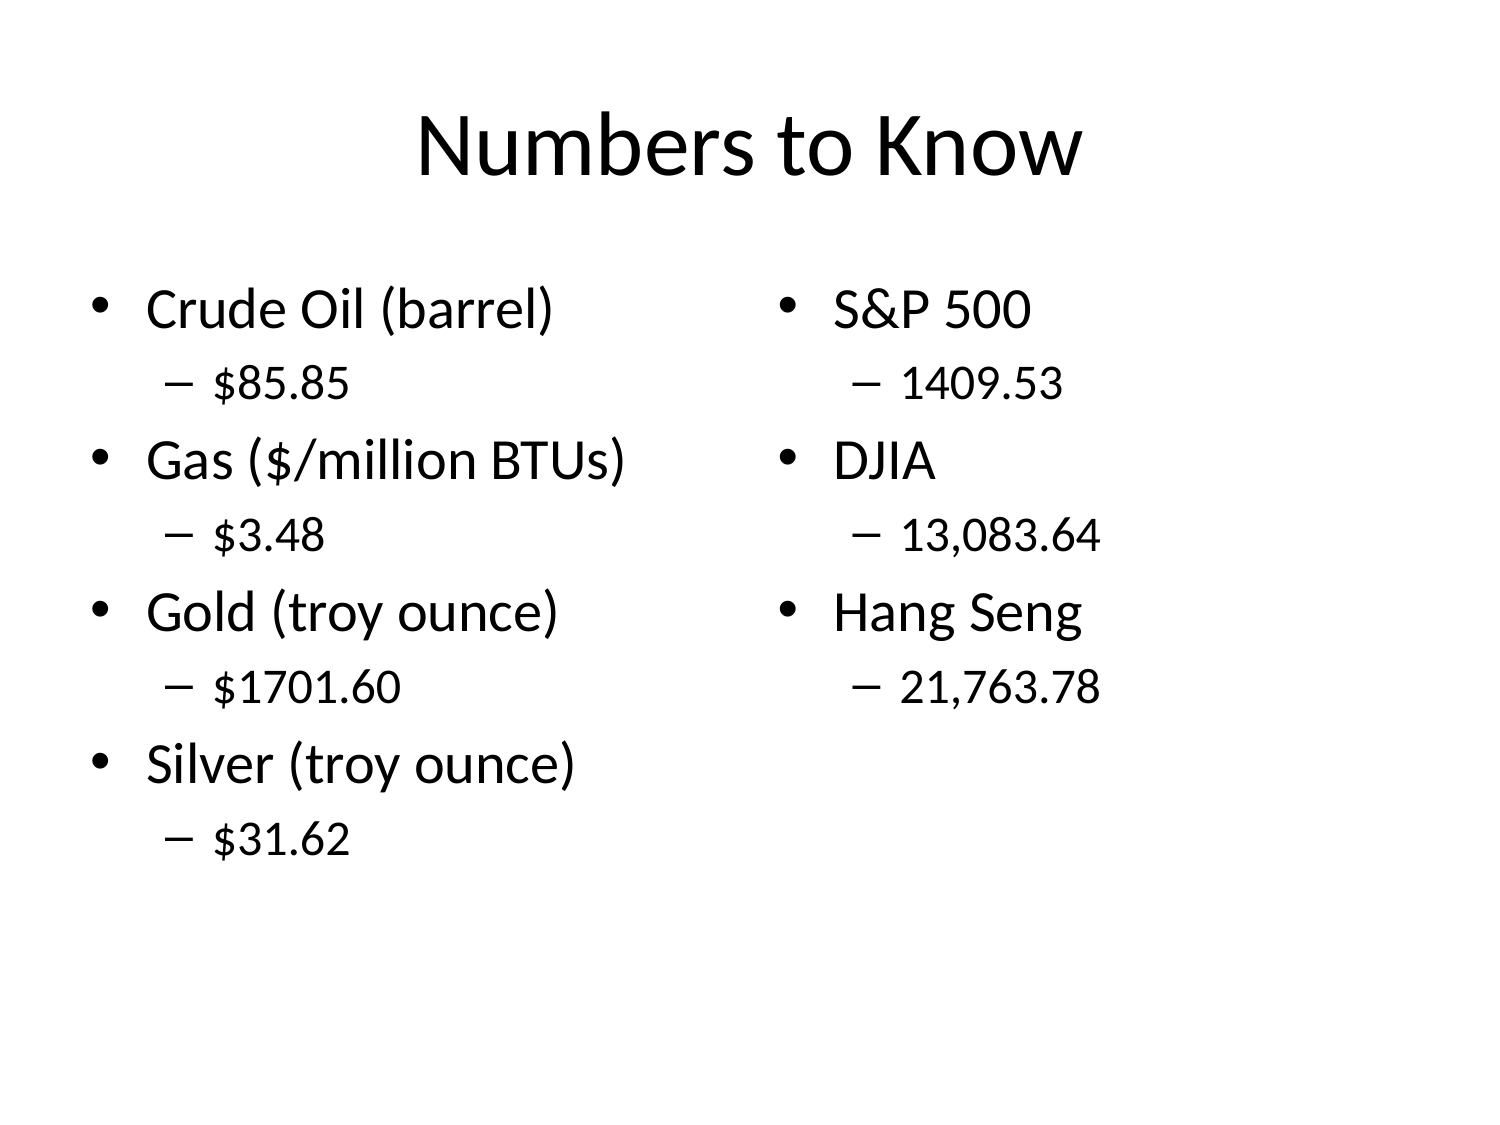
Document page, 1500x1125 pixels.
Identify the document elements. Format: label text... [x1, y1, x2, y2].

list S&P 500 1409.53 DJIA 13,083.64 Hang Seng 21,763.78 [762, 262, 1425, 1005]
title Numbers to Know [75, 45, 1425, 233]
list Crude Oil (barrel) $85.85 Gas ($/million BTUs) $3.48 Gold (troy ounce) $1701.60 Silver (troy ounce) $31.62 [75, 262, 738, 1005]
